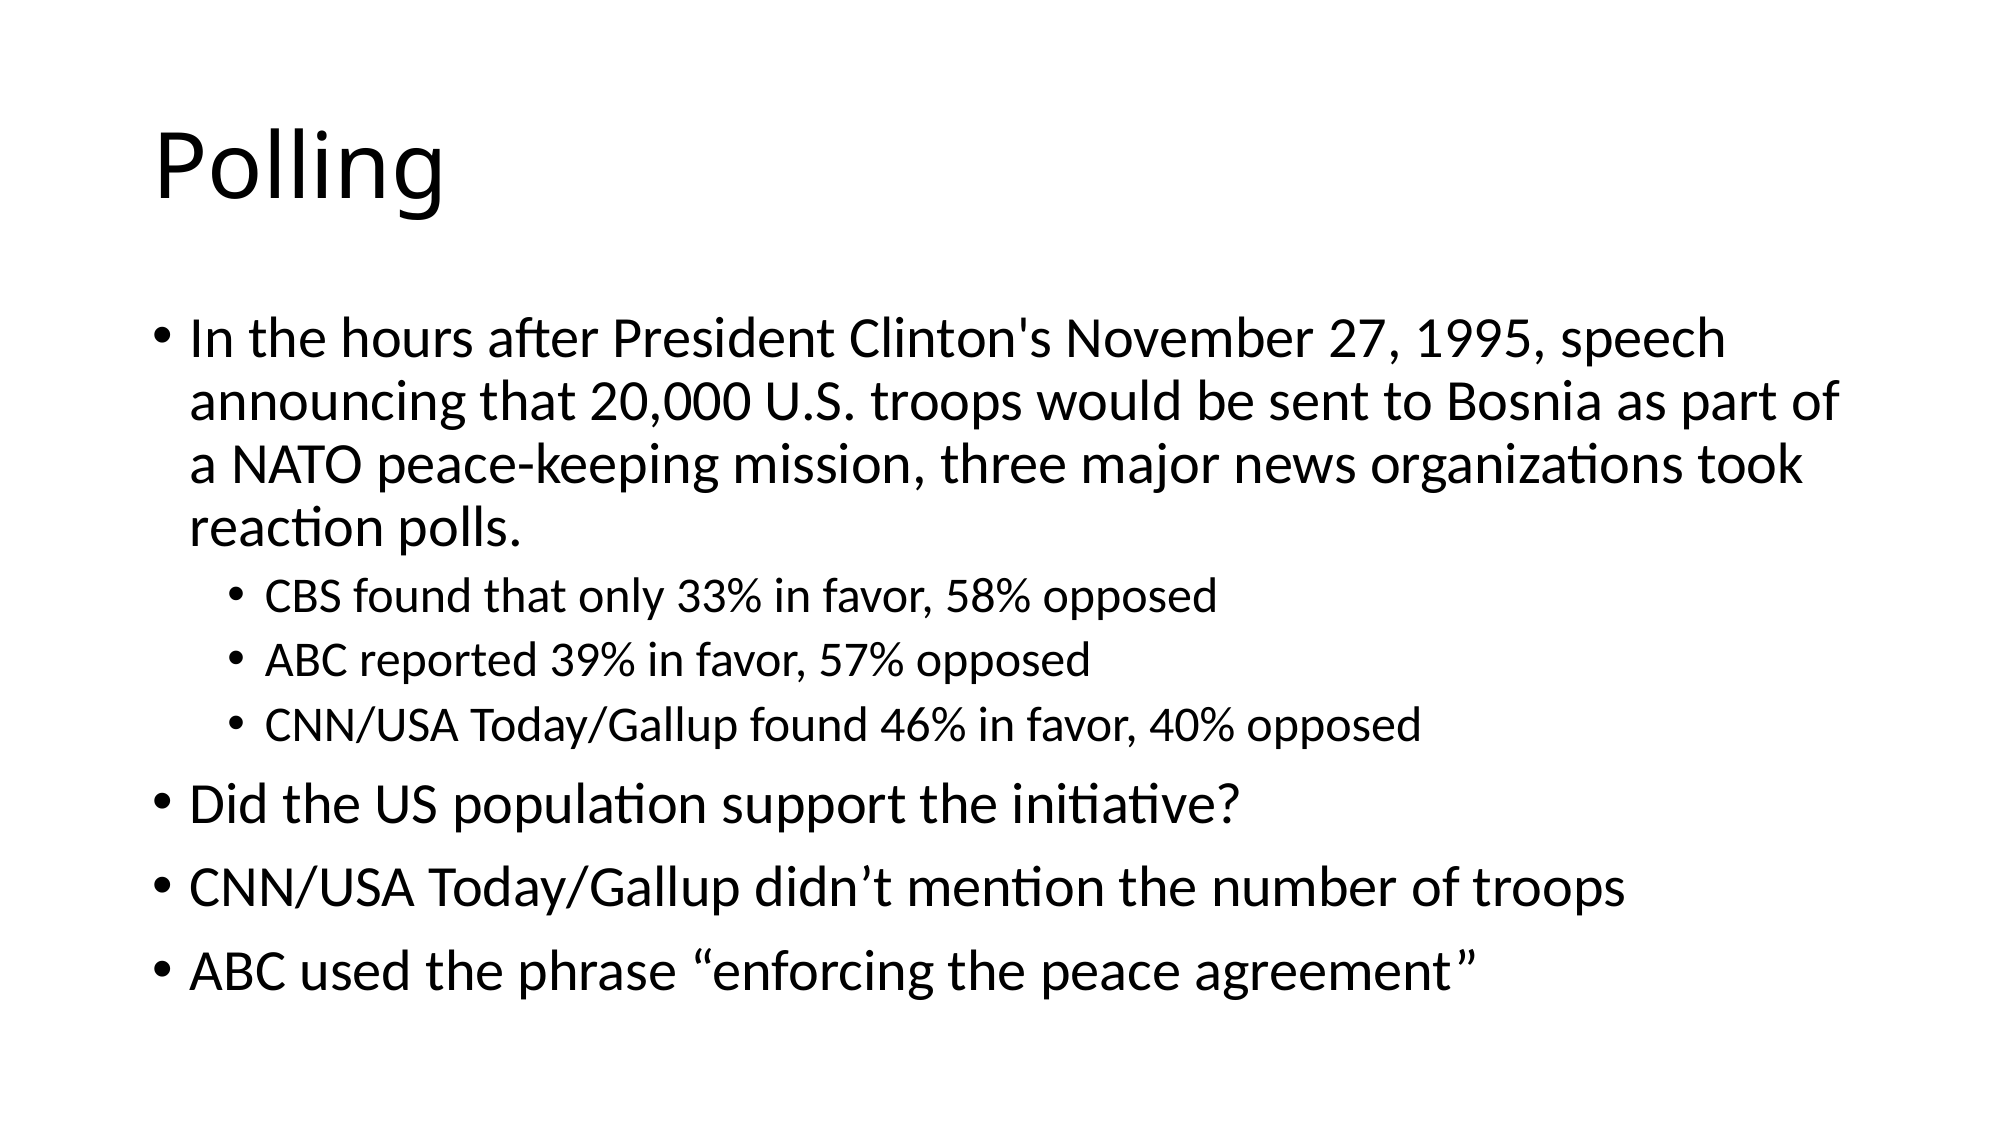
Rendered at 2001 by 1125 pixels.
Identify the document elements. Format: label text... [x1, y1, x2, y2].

title Polling [137, 59, 1863, 278]
list In the hours after President Clinton's November 27, 1995, speech announcing that 20,000 U.S. troops would be sent to Bosnia as part of a NATO peace-keeping mission, three major news organizations took reaction polls. CBS found that only 33% in favor, 58% opposed ABC reported 39% in favor, 57% opposed CNN/USA Today/Gallup found 46% in favor, 40% opposed Did the US population support the initiative? CNN/USA Today/Gallup didn’t mention the number of troops ABC used the phrase “enforcing the peace agreement” [137, 299, 1863, 1014]
